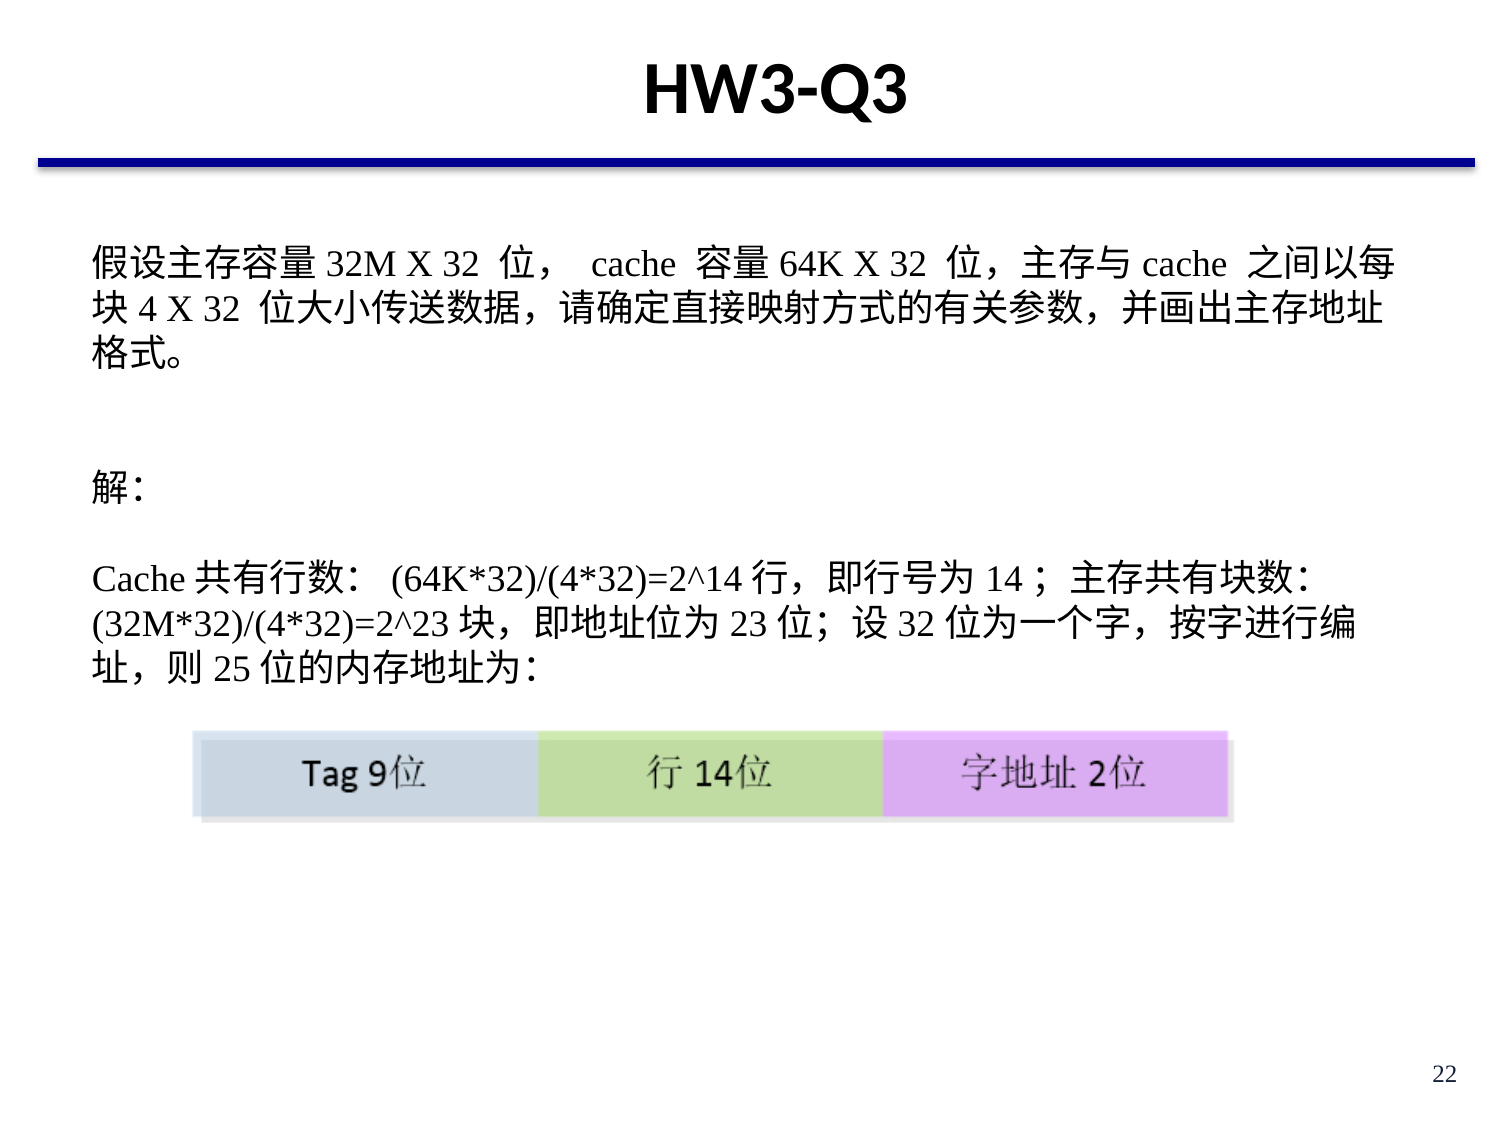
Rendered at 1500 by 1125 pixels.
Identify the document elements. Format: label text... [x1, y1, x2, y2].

picture [182, 715, 1244, 834]
text_box 假设主存容量32M X 32 位， cache 容量64K X 32 位，主存与cache 之间以每块4 X 32 位大小传送数据，请确定直接映射方式的有关参数，并画出主存地址格式。 解： Cache共有行数：(64K*32)/(4*32)=2^14行，即行号为14；主存共有块数：(32M*32)/(4*32)=2^23块，即地址位为23位；设32位为一个字，按字进行编址，则25位的内存地址为： [77, 231, 1435, 697]
title HW3-Q3 [77, 24, 1475, 143]
slide_number 22 [1122, 1042, 1473, 1103]
